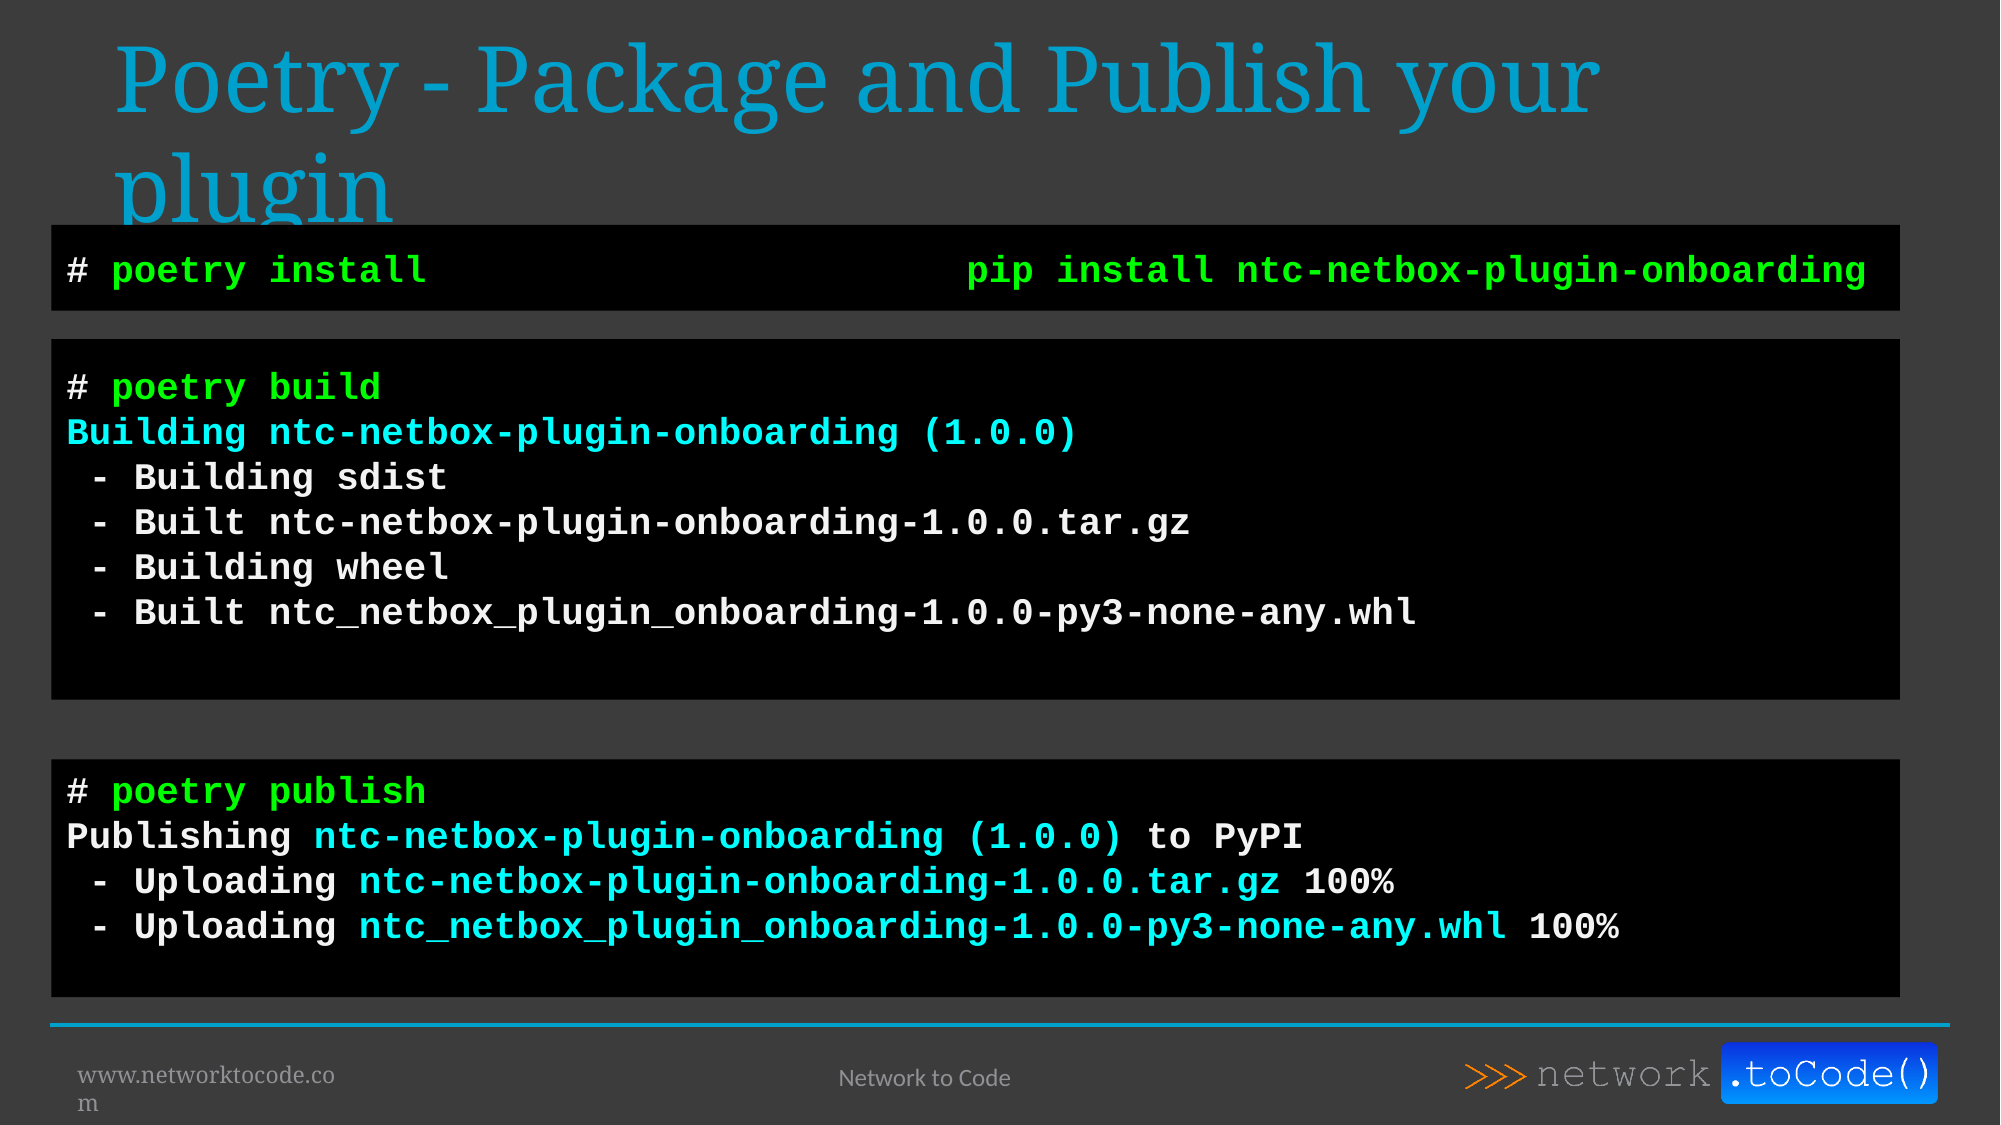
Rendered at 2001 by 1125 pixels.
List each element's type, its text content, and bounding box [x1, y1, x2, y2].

text_box # poetry publish Publishing ntc-netbox-plugin-onboarding (1.0.0) to PyPI - Uploading ntc-netbox-plugin-onboarding-1.0.0.tar.gz 100% - Uploading ntc_netbox_plugin_onboarding-1.0.0-py3-none-any.whl 100% [51, 759, 1900, 998]
title Poetry - Package and Publish your plugin [99, 37, 1900, 224]
text_box # poetry build Building ntc-netbox-plugin-onboarding (1.0.0) - Building sdist - Built ntc-netbox-plugin-onboarding-1.0.0.tar.gz - Building wheel - Built ntc_netbox_plugin_onboarding-1.0.0-py3-none-any.whl [51, 339, 1900, 700]
picture [1465, 1042, 1938, 1104]
text_box # poetry install pip install ntc-netbox-plugin-onboarding [51, 224, 1900, 311]
